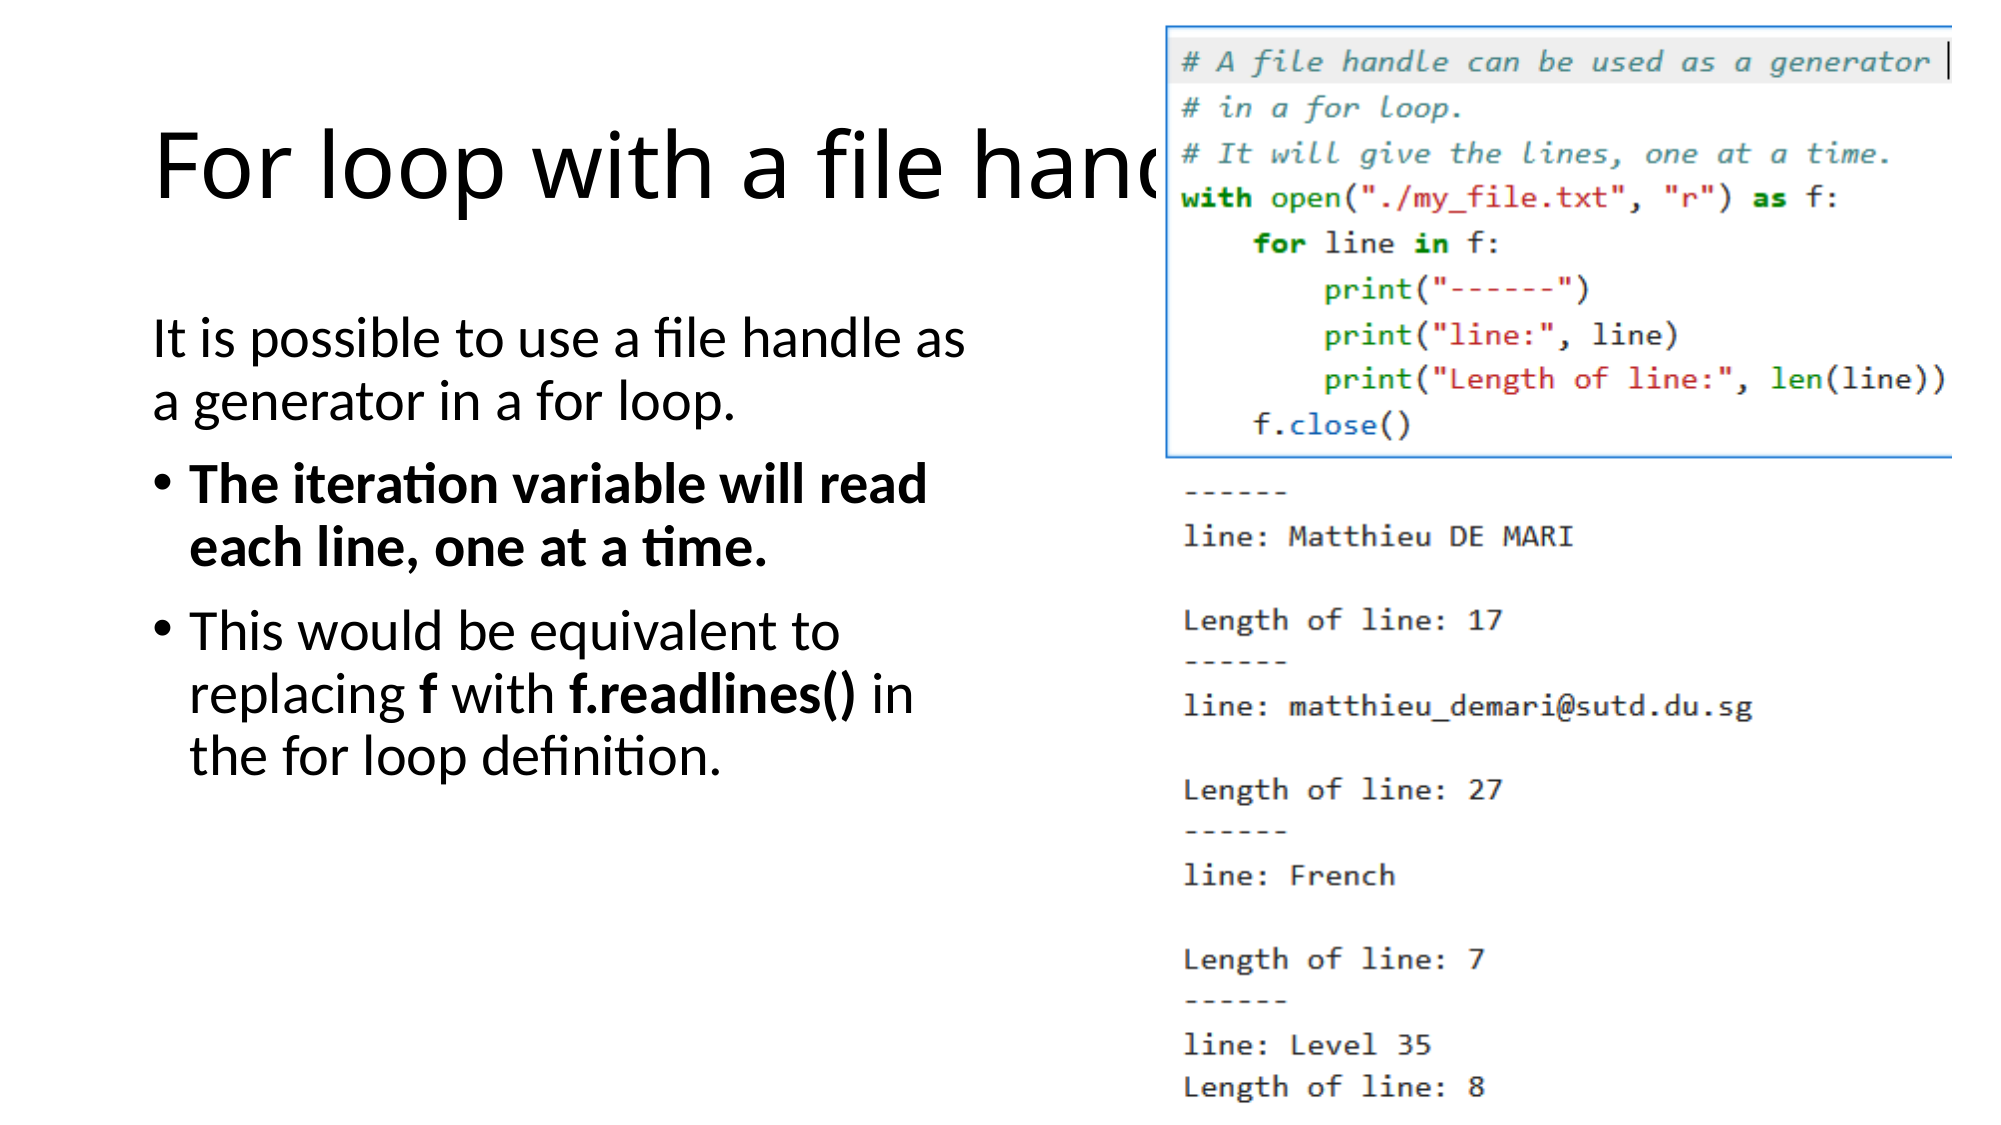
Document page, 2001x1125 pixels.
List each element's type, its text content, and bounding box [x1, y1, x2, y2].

list It is possible to use a file handle as a generator in a for loop. The iteration variable will read each line, one at a time. This would be equivalent to replacing f with f.readlines() in the for loop definition. [137, 299, 988, 1014]
picture [1156, 12, 1952, 1113]
title For loop with a file handle [137, 59, 1156, 278]
